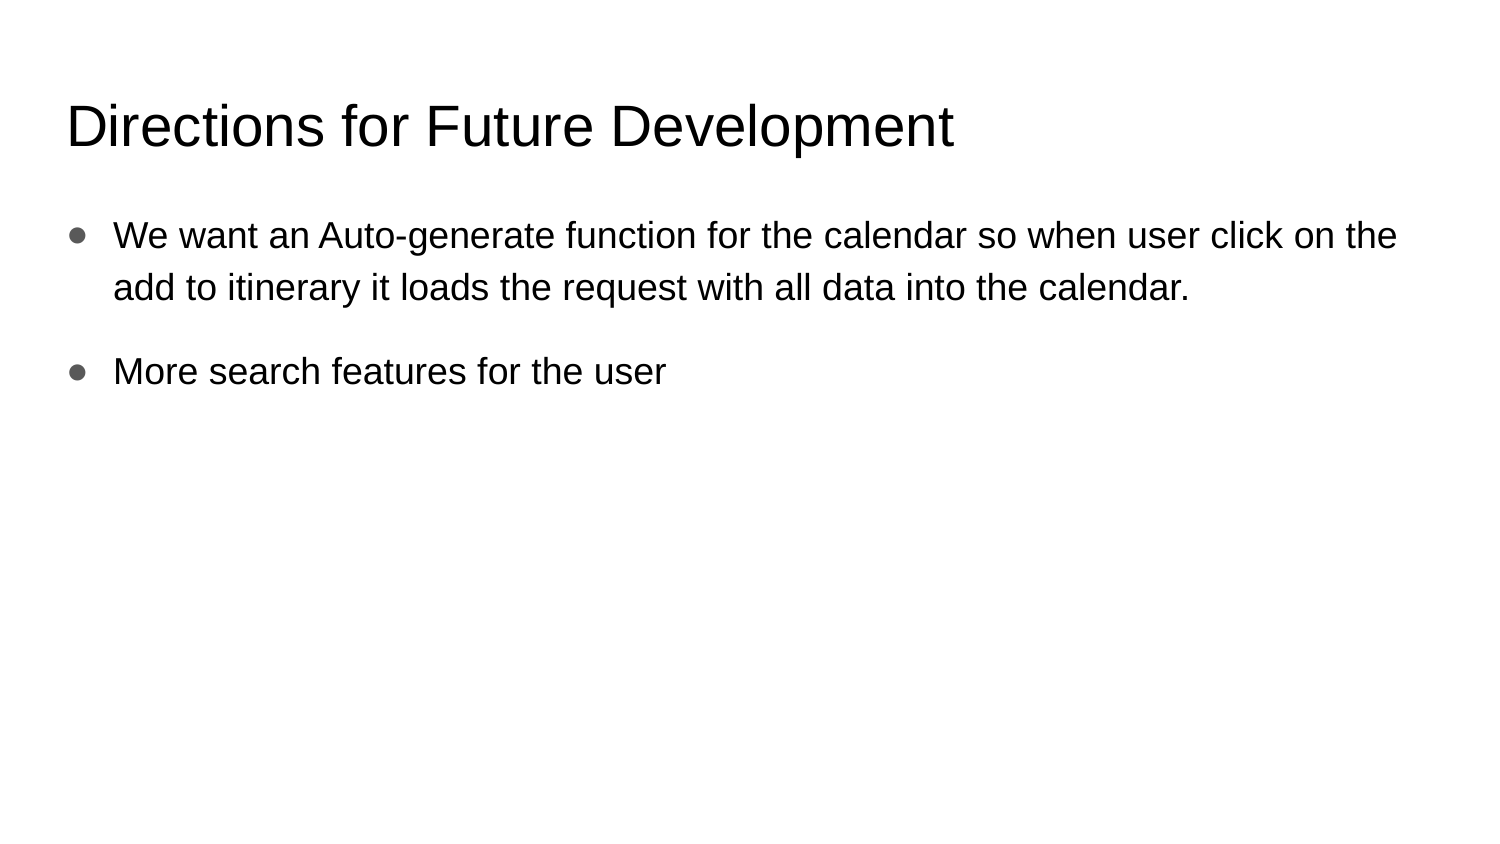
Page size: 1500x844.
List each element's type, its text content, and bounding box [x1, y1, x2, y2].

title Directions for Future Development [51, 72, 1449, 167]
list We want an Auto-generate function for the calendar so when user click on the add to itinerary it loads the request with all data into the calendar. More search features for the user [51, 189, 1449, 750]
